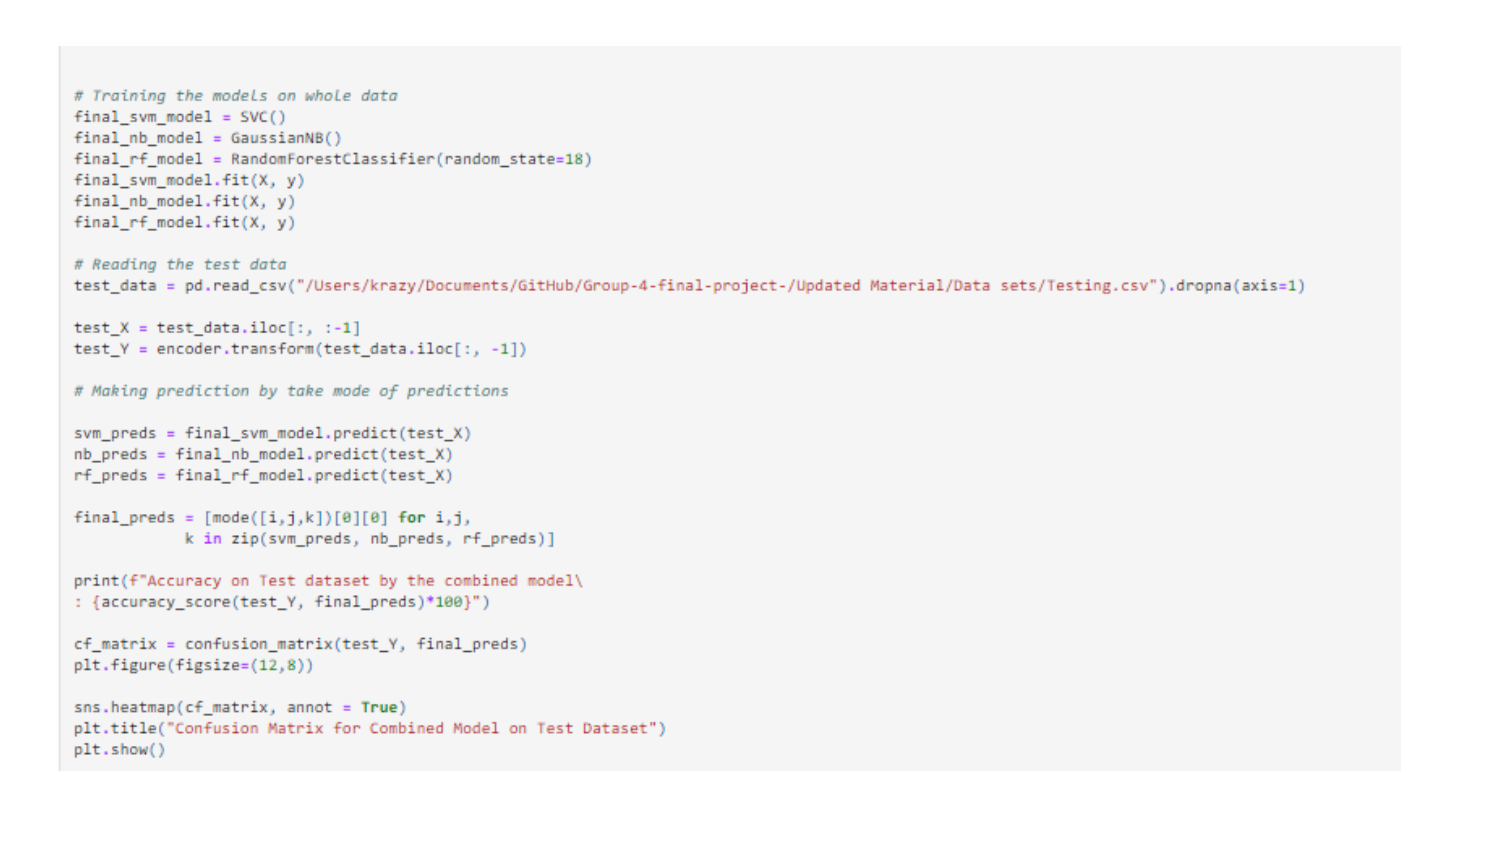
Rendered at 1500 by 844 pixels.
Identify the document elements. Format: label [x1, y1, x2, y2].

picture [50, 46, 1401, 772]
